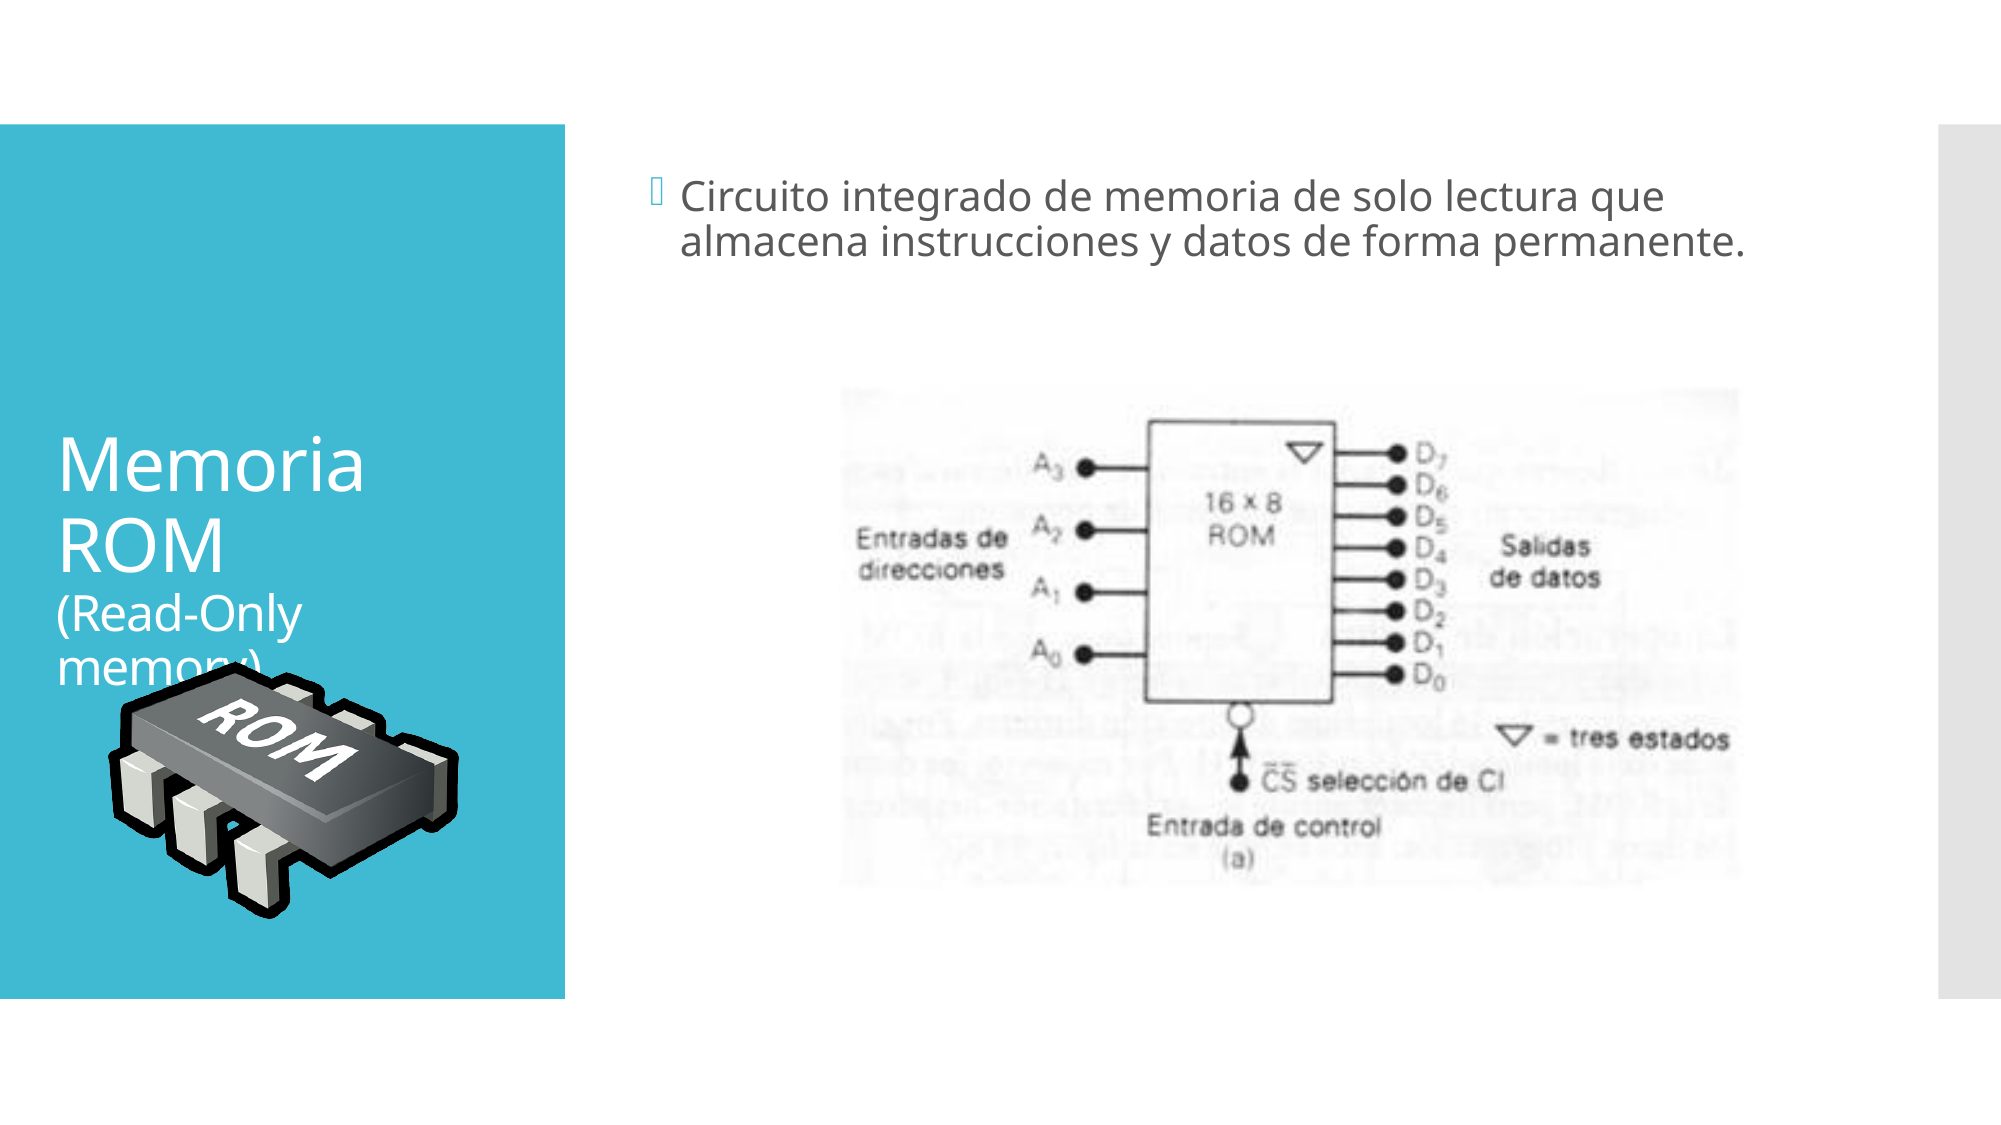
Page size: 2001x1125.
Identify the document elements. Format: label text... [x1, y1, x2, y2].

picture [839, 385, 1745, 891]
title Memoria ROM (Read-Only memory) [41, 184, 525, 940]
picture [107, 661, 459, 919]
list Circuito integrado de memoria de solo lectura que almacena instrucciones y datos de forma permanente. [634, 141, 1835, 300]
